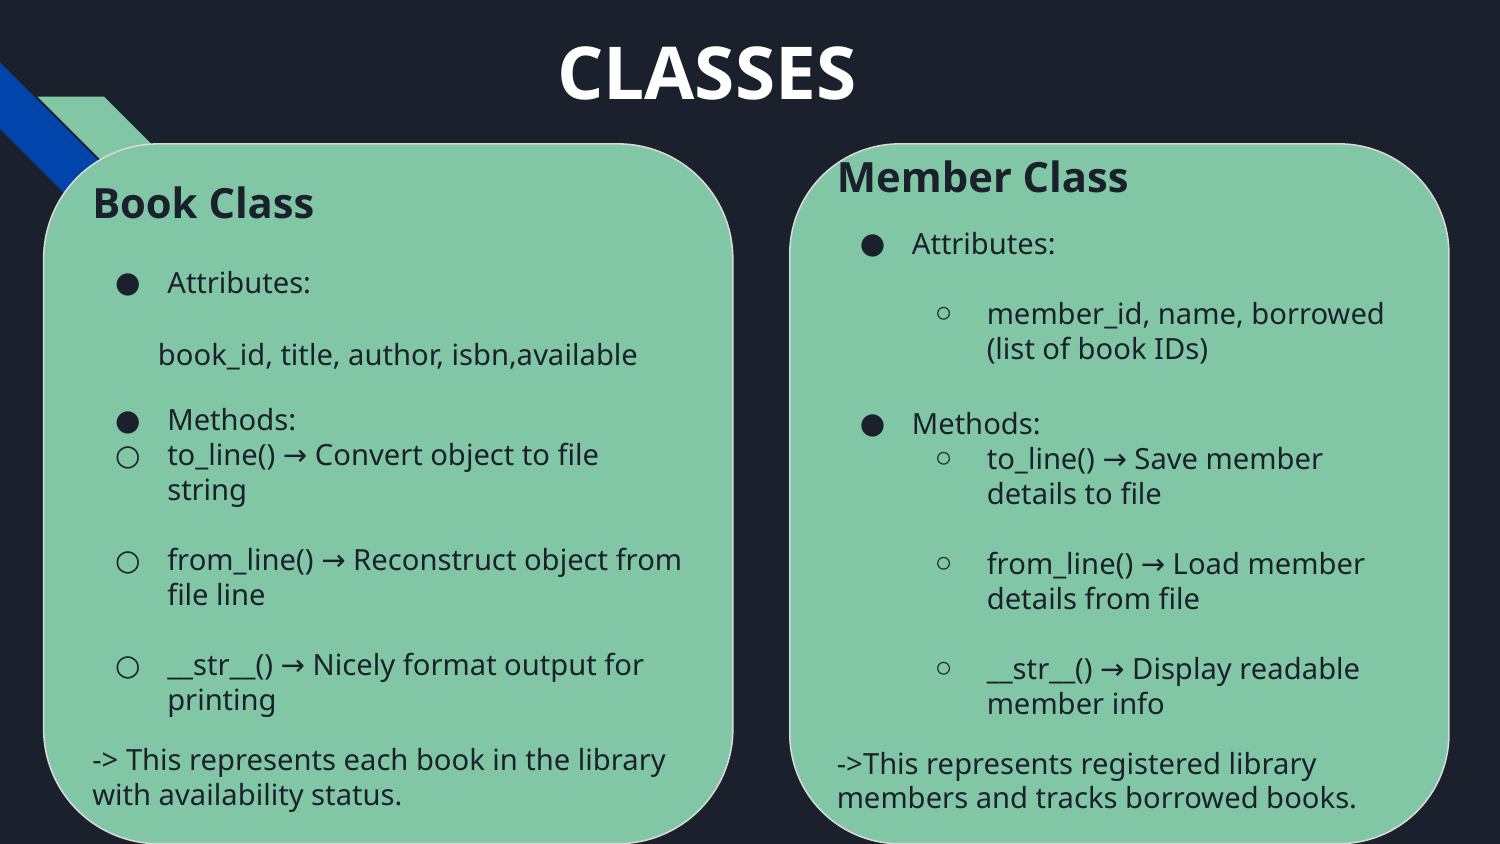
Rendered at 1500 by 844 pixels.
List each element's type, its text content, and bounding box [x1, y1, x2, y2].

text_box Member Class Attributes: member_id, name, borrowed (list of book IDs) Methods: to_line() → Save member details to file from_line() → Load member details from file __str__() → Display readable member info ->This represents registered library members and tracks borrowed books. [789, 143, 1449, 844]
text_box Book Class Attributes: book_id, title, author, isbn,available Methods: to_line() → Convert object to file string from_line() → Reconstruct object from file line __str__() → Nicely format output for printing -> This represents each book in the library with availability status. [43, 143, 733, 844]
text_box CLASSES [261, 11, 1153, 114]
